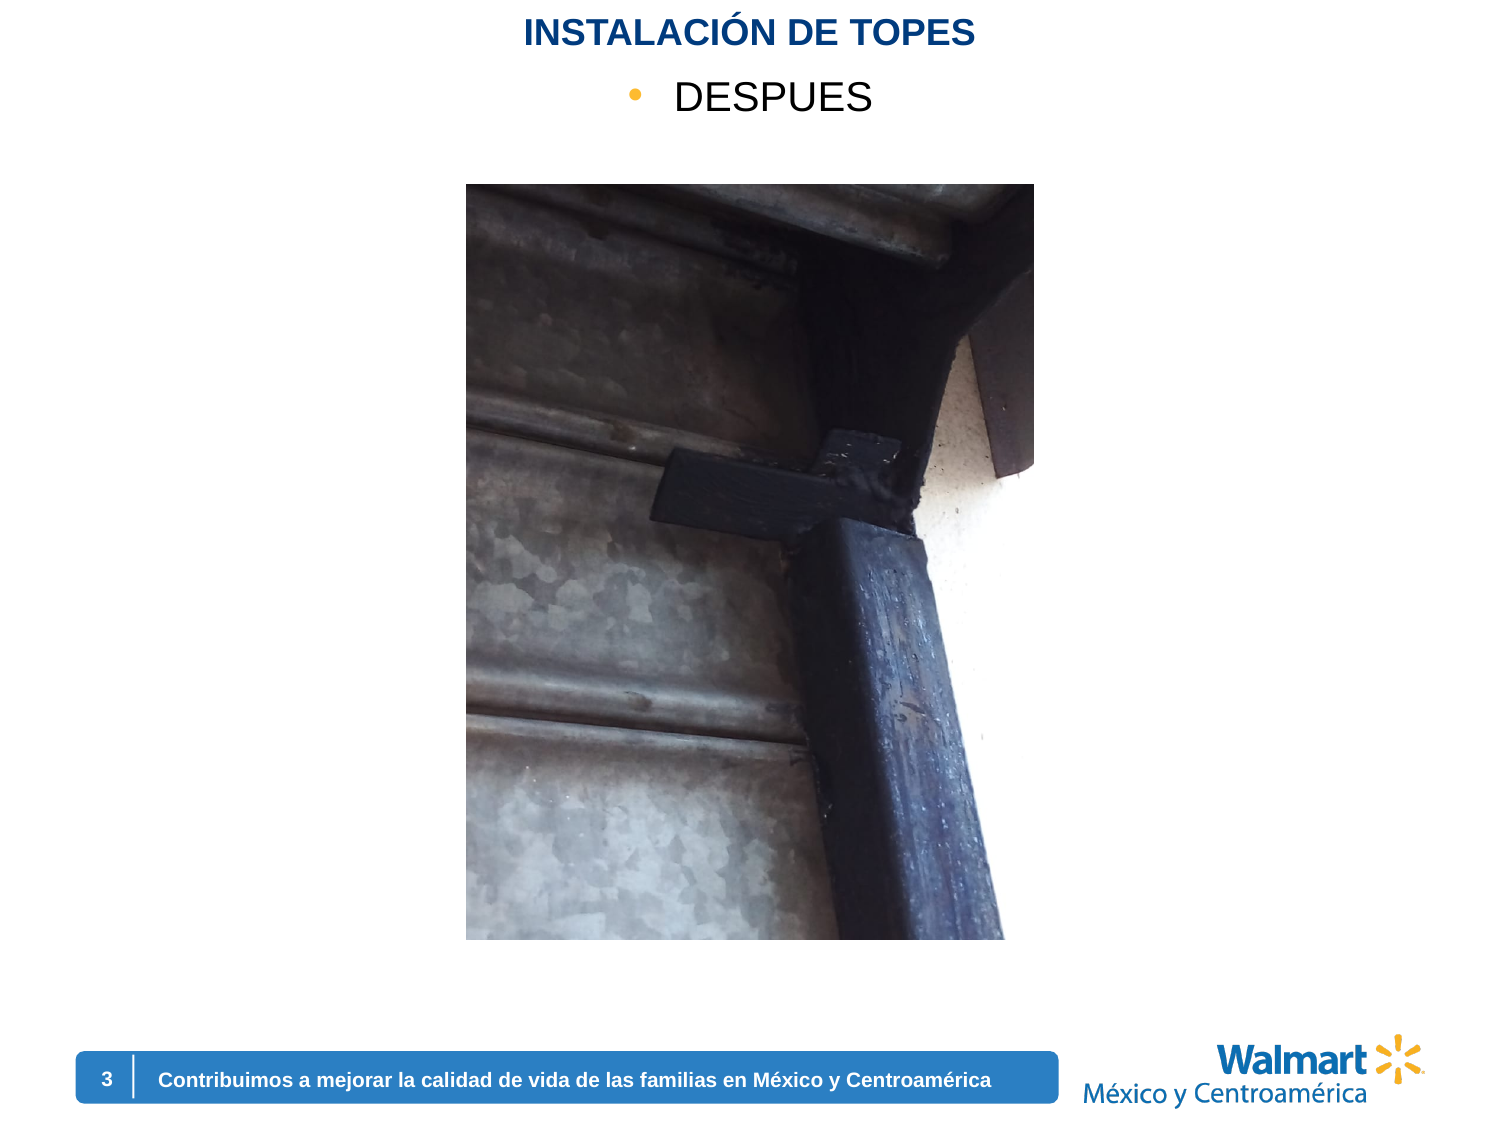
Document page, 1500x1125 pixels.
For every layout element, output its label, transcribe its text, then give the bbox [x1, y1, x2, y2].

picture [466, 184, 1034, 941]
picture [1084, 1034, 1425, 1109]
text_box DESPUES [443, 62, 1057, 188]
title INSTALACIÓN DE TOPES [74, 0, 1426, 61]
footer Contribuimos a mejorar la calidad de vida de las familias en México y Centroamérica [142, 1058, 1024, 1093]
